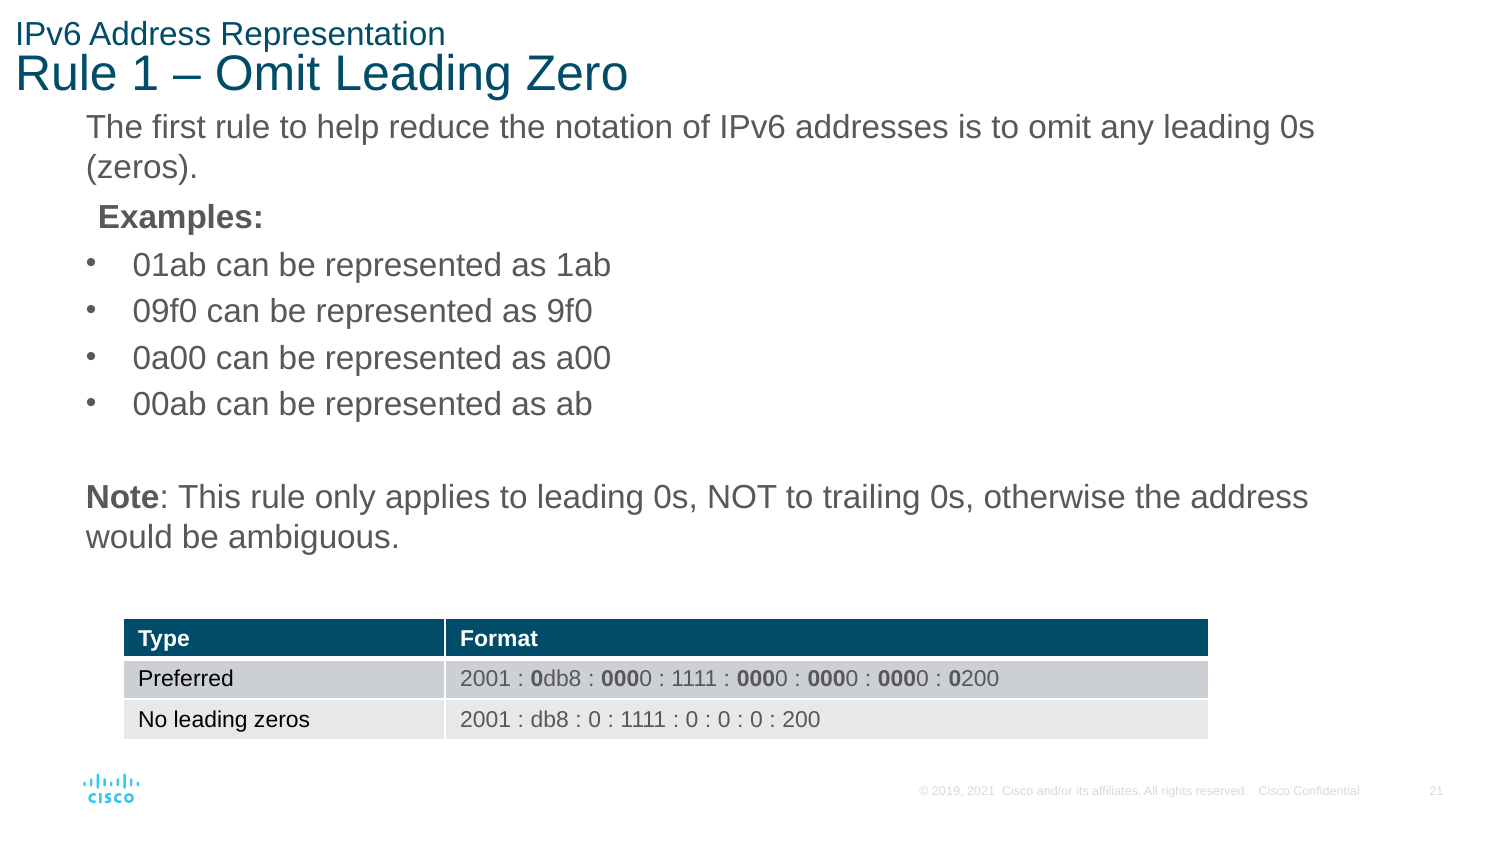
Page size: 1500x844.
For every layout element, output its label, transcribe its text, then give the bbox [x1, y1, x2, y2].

title IPv6 Address Representation Rule 1 – Omit Leading Zero [0, 0, 1369, 121]
table_cell 2001 : 0db8 : 0000 : 1111 : 0000 : 0000 : 0000 : 0200 [446, 661, 1208, 698]
table_header Format [446, 619, 1208, 656]
table_header Type [124, 619, 444, 656]
list The first rule to help reduce the notation of IPv6 addresses is to omit any leading 0s (zeros). Examples: 01ab can be represented as 1ab 09f0 can be represented as 9f0 0a00 can be represented as a00 00ab can be represented as ab Note: This rule only applies to leading 0s, NOT to trailing 0s, otherwise the address would be ambiguous. [70, 98, 1369, 574]
table_cell 2001 : db8 : 0 : 1111 : 0 : 0 : 0 : 200 [446, 700, 1208, 739]
table_cell No leading zeros [124, 700, 444, 739]
table_cell Preferred [124, 661, 444, 698]
